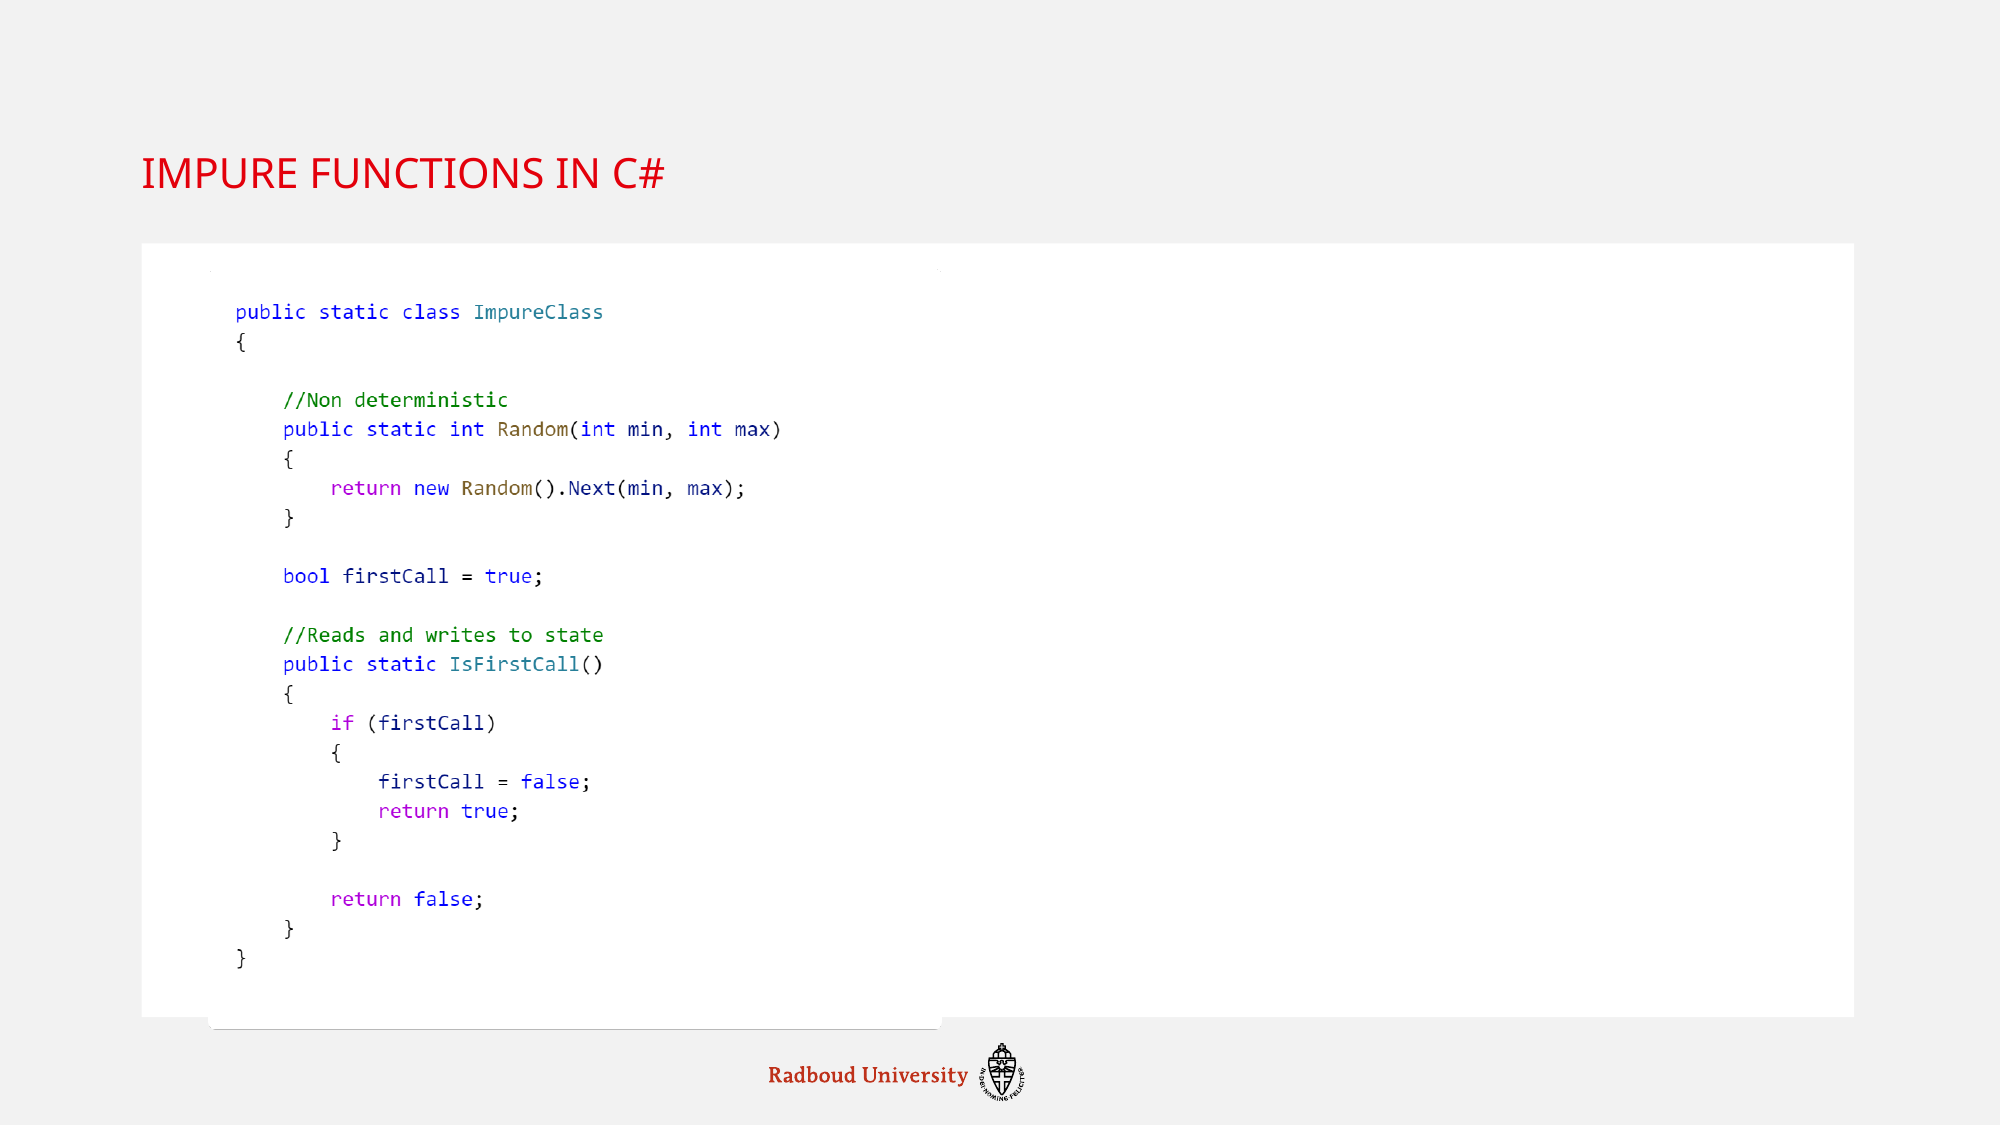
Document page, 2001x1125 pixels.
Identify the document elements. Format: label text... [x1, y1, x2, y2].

title Impure functions in c# [141, 146, 1855, 195]
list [135, 170, 1013, 1125]
